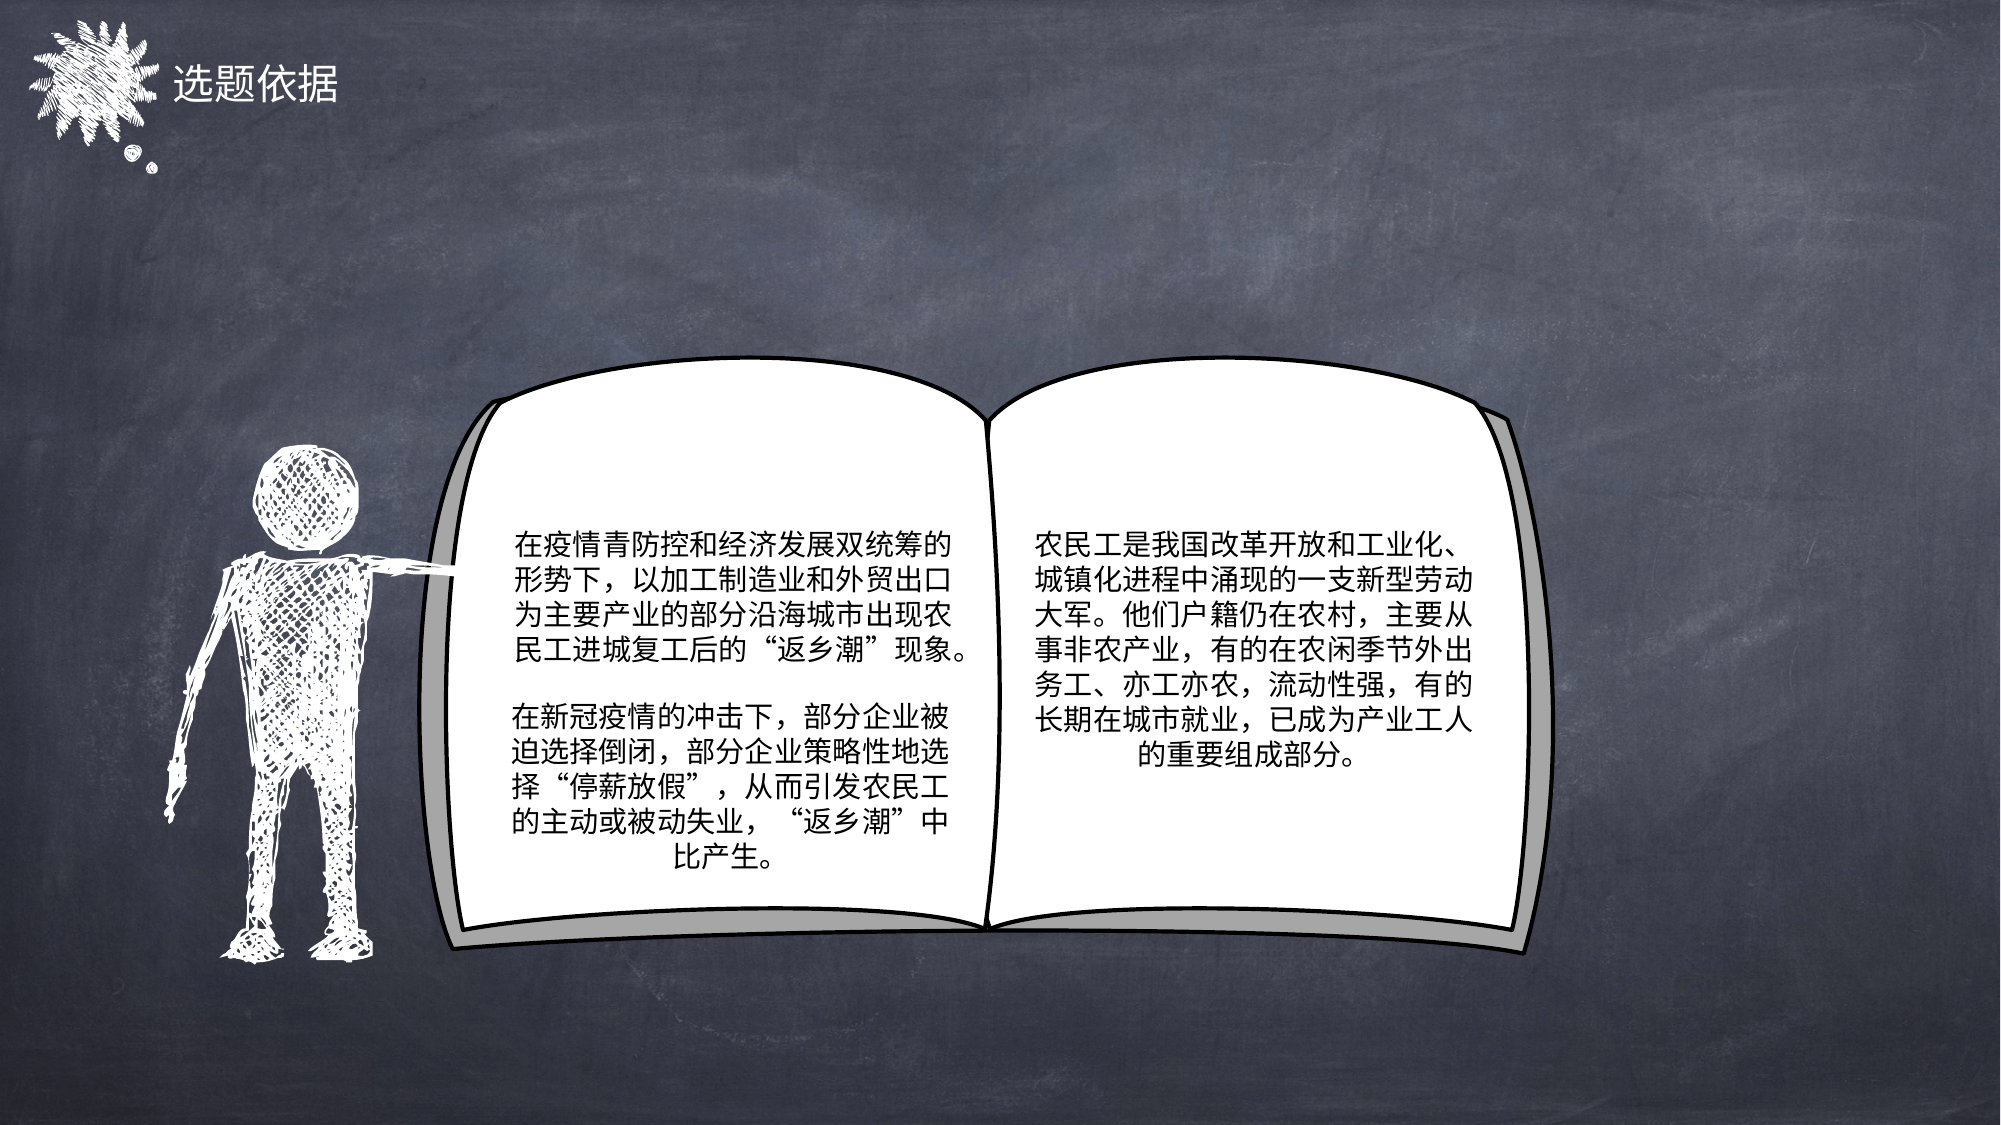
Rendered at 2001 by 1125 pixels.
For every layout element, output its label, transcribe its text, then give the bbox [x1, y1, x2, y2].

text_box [29, 20, 160, 174]
text_box [463, 397, 507, 440]
text_box [478, 356, 1001, 930]
text_box 在新冠疫情的冲击下，部分企业被迫选择倒闭，部分企业策略性地选择“停薪放假”，从而引发农民工的主动或被动失业，“返乡潮”中比产生。 [612, 698, 958, 874]
text_box 在疫情青防控和经济发展双统筹的形势下，以加工制造业和外贸出口为主要产业的部分沿海城市出现农民工进城复工后的“返乡潮”现象。 [612, 526, 961, 667]
text_box 农民工是我国改革开放和工业化、城镇化进程中涌现的一支新型劳动大军。他们户籍仍在农村，主要从事非农产业，有的在农闲季节外出务工、亦工亦农，流动性强，有的长期在城市就业，已成为产业工人的重要组成部分。 [1027, 526, 1482, 771]
text_box 选题依据 [160, 50, 560, 116]
text_box [612, 407, 1555, 955]
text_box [160, 440, 612, 965]
text_box [987, 356, 1531, 932]
picture [0, 0, 2001, 1125]
